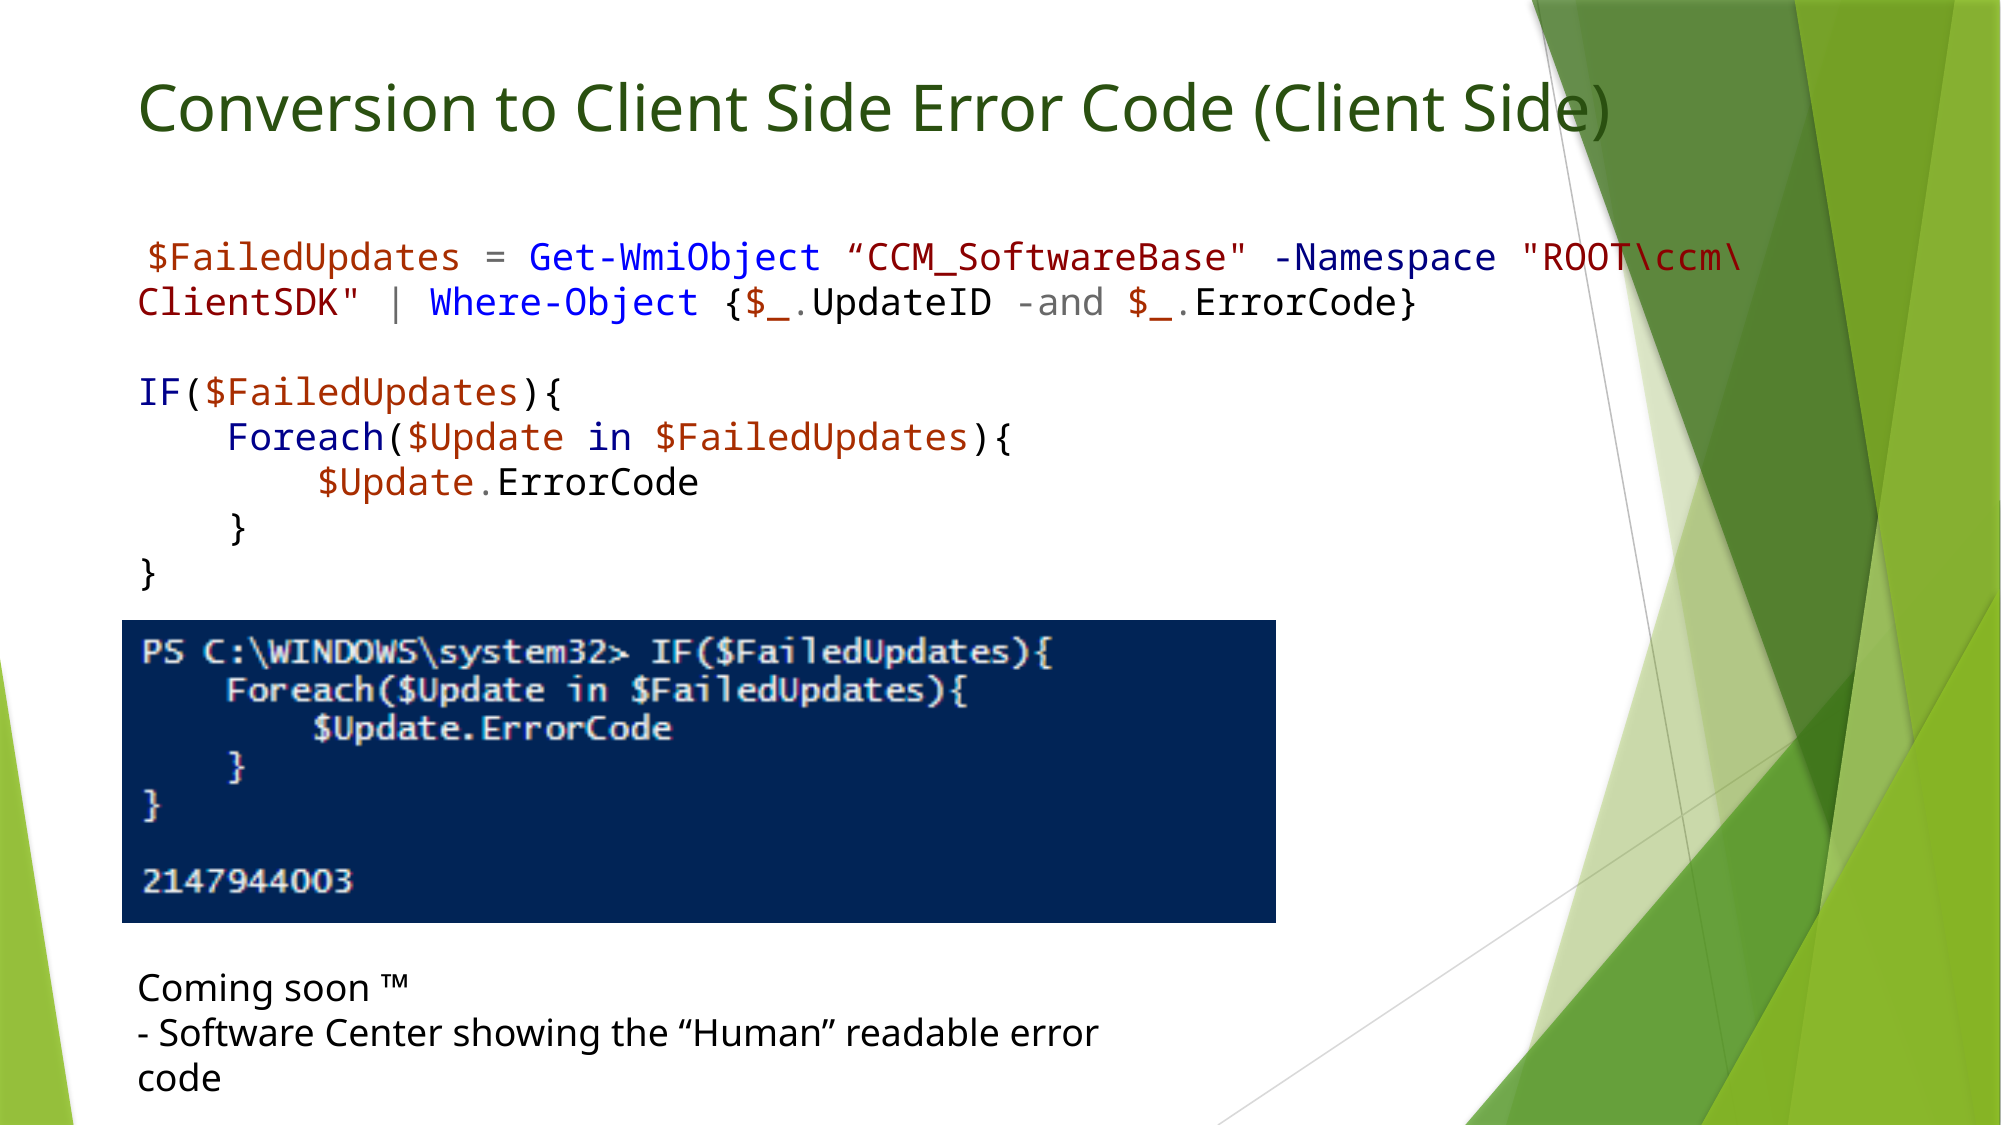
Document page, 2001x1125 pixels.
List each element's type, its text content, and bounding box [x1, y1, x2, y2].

title Conversion to Client Side Error Code (Client Side) [122, 59, 1863, 210]
text_box $FailedUpdates = Get-WmiObject “CCM_SoftwareBase" -Namespace "ROOT\ccm\ClientSDK" | Where-Object {$_.UpdateID -and $_.ErrorCode} IF($FailedUpdates){ Foreach($Update in $FailedUpdates){ $Update.ErrorCode } } [122, 225, 1776, 601]
picture [121, 619, 1277, 924]
text_box Coming soon ™ - Software Center showing the “Human” readable error code [122, 956, 1123, 1107]
